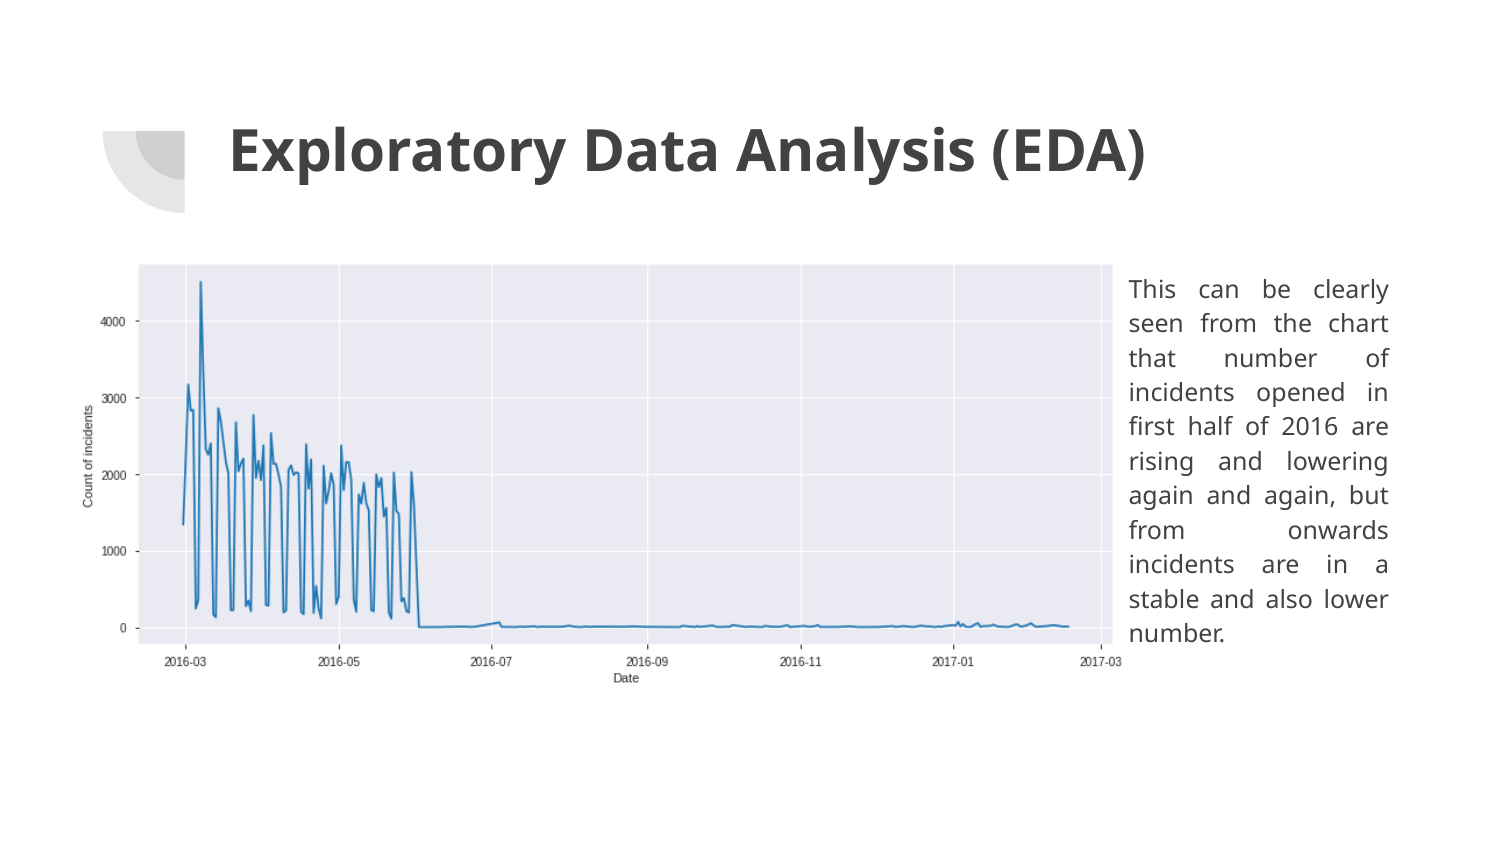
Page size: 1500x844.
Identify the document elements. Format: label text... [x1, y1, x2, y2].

list This can be clearly seen from the chart that number of incidents opened in first half of 2016 are rising and lowering again and again, but from onwards incidents are in a stable and also lower number. [1130, 253, 1405, 671]
picture [76, 253, 1130, 693]
title Exploratory Data Analysis (EDA) [213, 98, 1368, 253]
